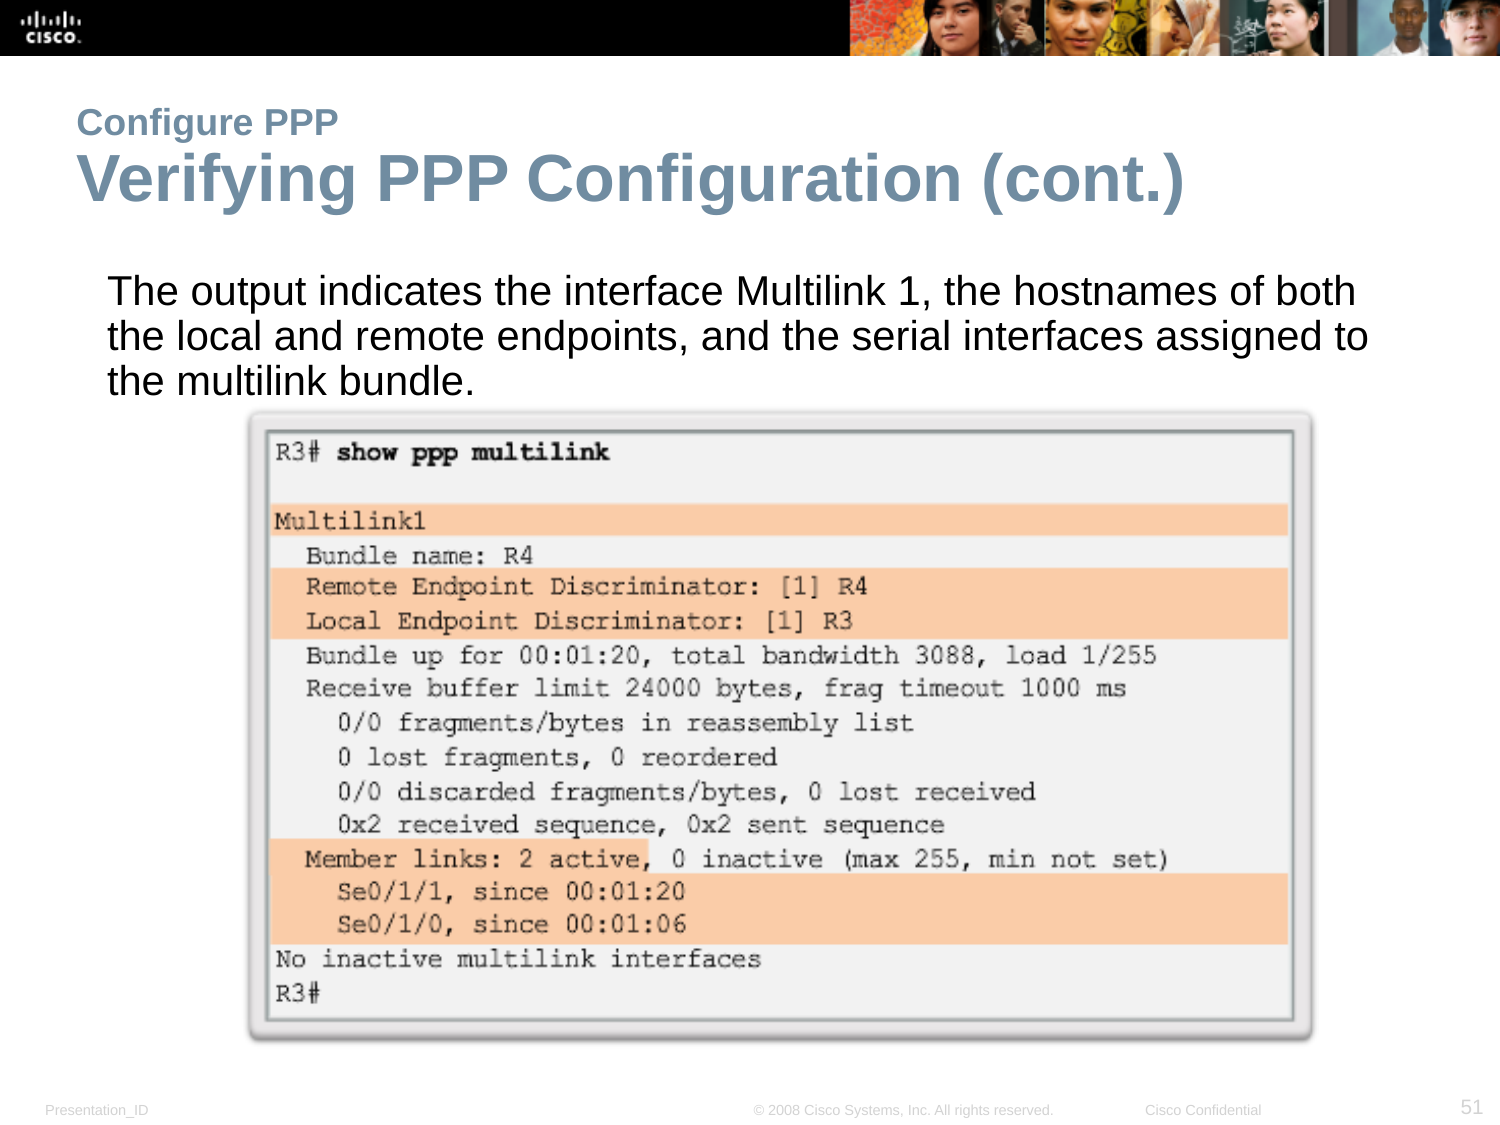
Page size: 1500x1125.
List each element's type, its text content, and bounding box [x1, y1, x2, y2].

picture [224, 373, 1319, 1058]
title Configure PPP Verifying PPP Configuration (cont.) [62, 84, 1400, 223]
picture [0, 0, 1500, 56]
text_box The output indicates the interface Multilink 1, the hostnames of both the local and remote endpoints, and the serial interfaces assigned to the multilink bundle. [92, 262, 1417, 413]
